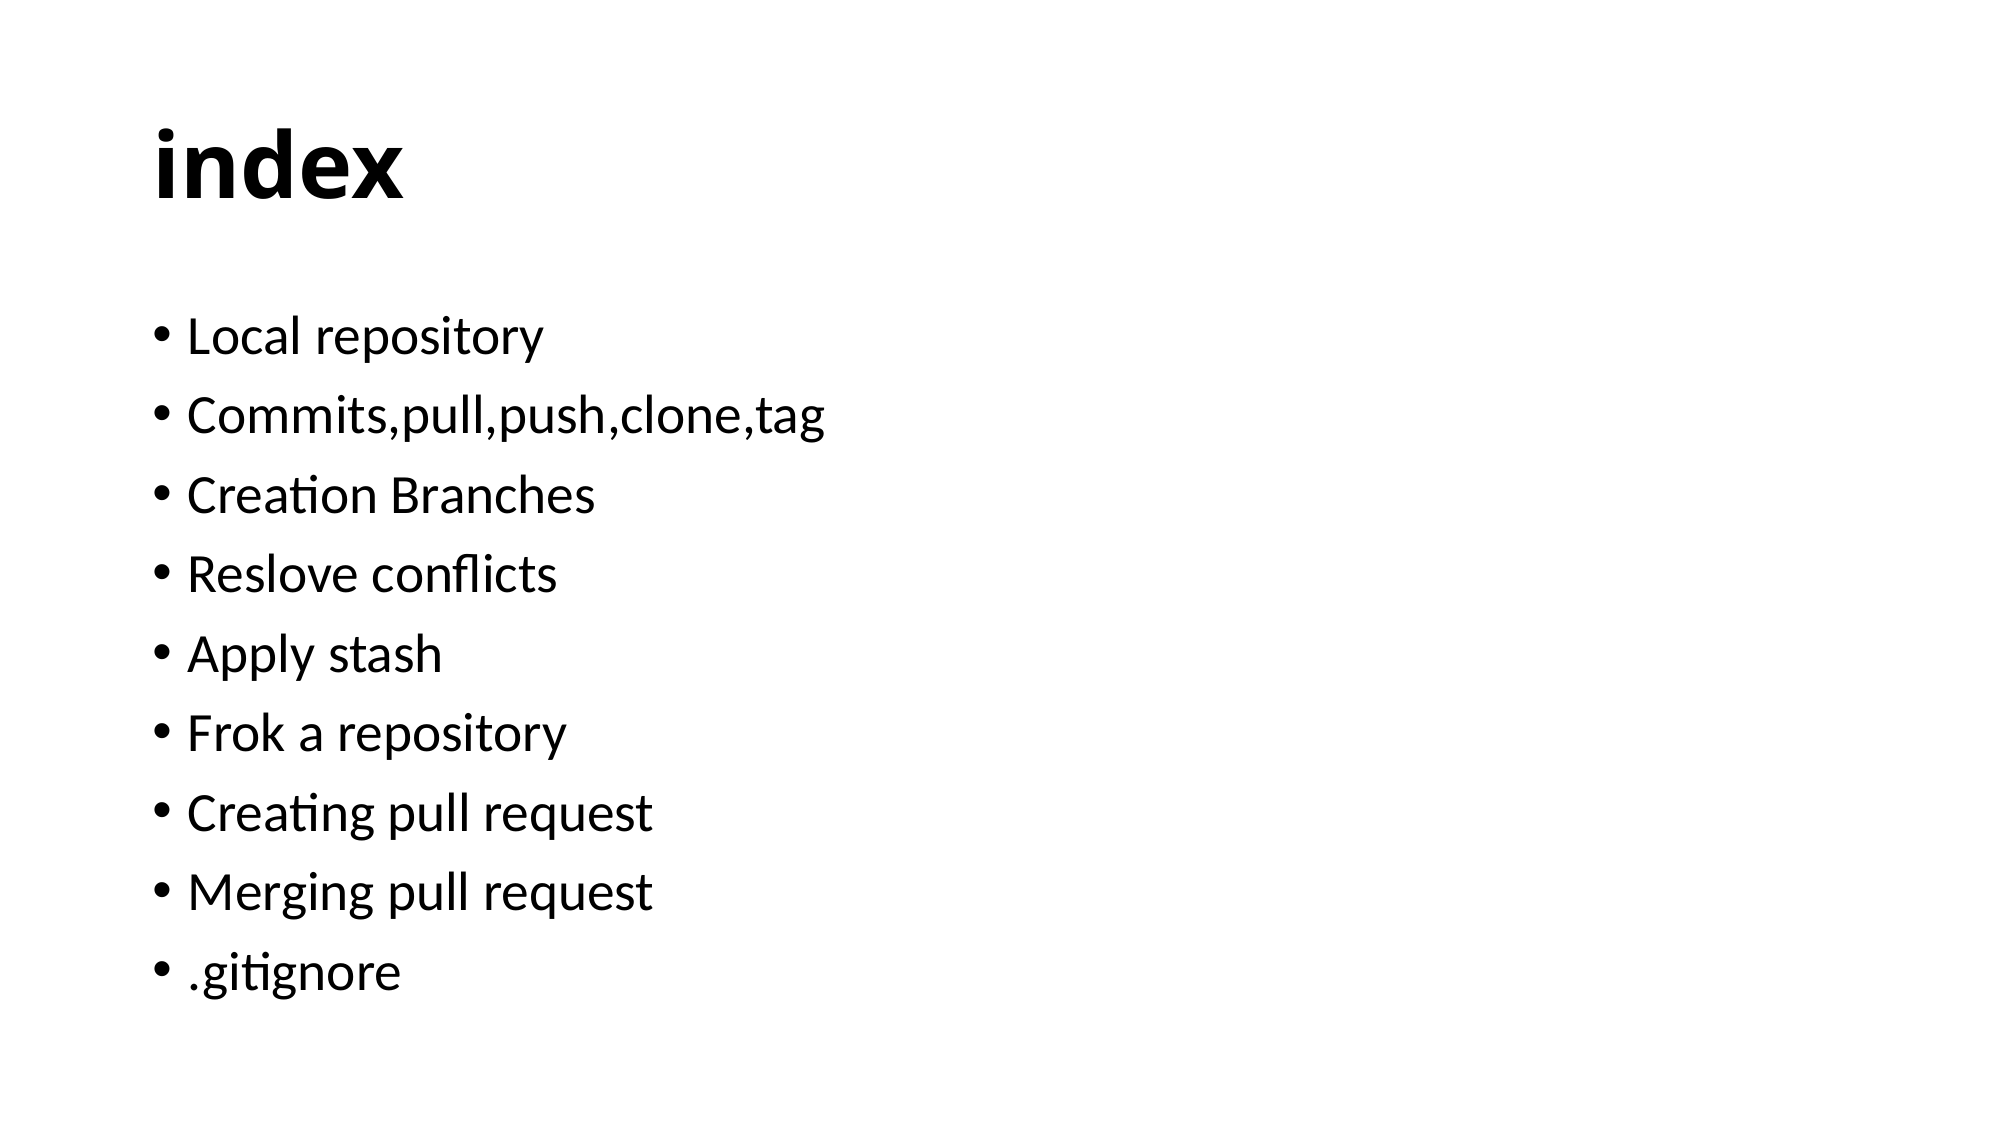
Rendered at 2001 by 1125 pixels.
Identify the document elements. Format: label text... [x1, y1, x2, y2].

text_box Local repository Commits,pull,push,clone,tag Creation Branches Reslove conflicts Apply stash Frok a repository Creating pull request Merging pull request .gitignore [137, 299, 1863, 1014]
text_box index [137, 59, 1863, 278]
